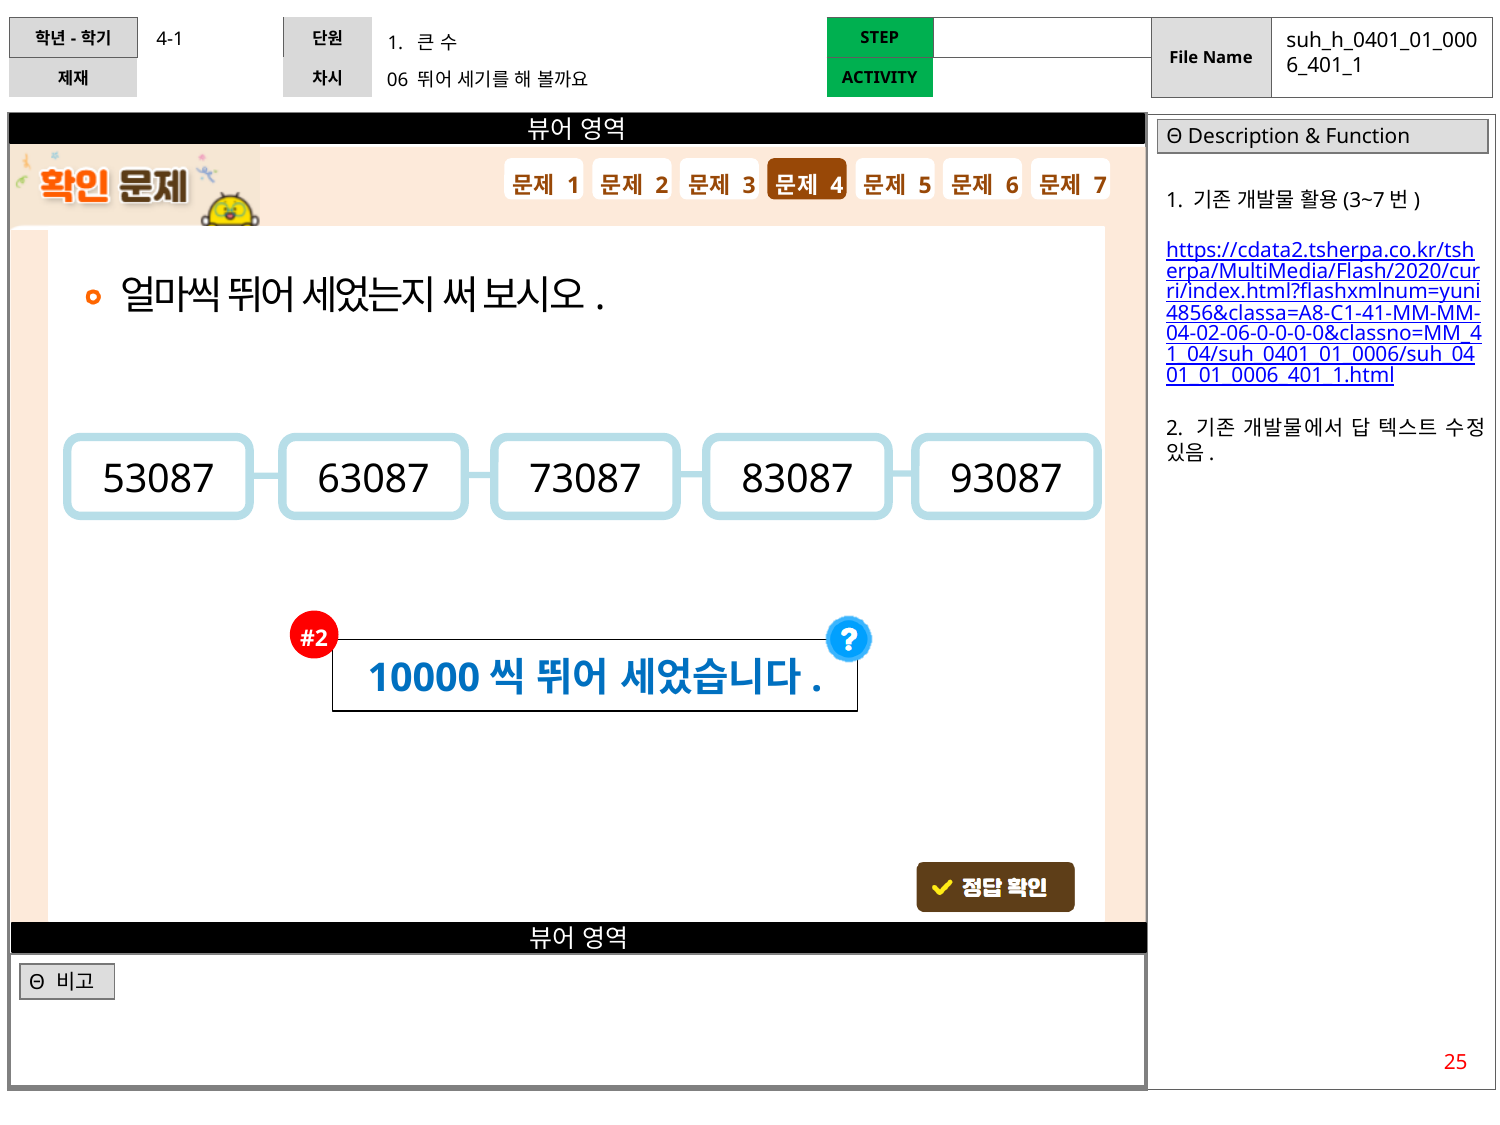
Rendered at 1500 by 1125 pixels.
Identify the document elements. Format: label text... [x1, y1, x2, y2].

text_box 4-1 [141, 18, 284, 55]
text_box 83087 [706, 485, 889, 516]
text_box 10000씩 뛰어 세었습니다. [332, 639, 858, 711]
text_box 문제 3 [696, 149, 783, 205]
text_box 53087 [67, 436, 250, 472]
text_box 73087 [494, 436, 677, 471]
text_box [67, 472, 1081, 477]
text_box 06 뛰어 세기를 해 볼까요 [372, 60, 821, 96]
text_box 93087 [915, 436, 1098, 516]
picture [819, 610, 879, 669]
text_box suh_h_0401_01_0006_401_1 [1271, 18, 1500, 84]
text_box 문제 5 [871, 149, 959, 205]
picture [10, 144, 260, 230]
text_box 1. 큰 수 [372, 23, 828, 48]
text_box 1. 기존 개발물 활용(3~7번) https://cdata2.tsherpa.co.kr/tsherpa/MultiMedia/Flash/2020/curri/index.html?flashxmlnum=yuni4856&classa=A8-C1-41-MM-MM-04-02-06-0-0-0-0&classno=MM_41_04/suh_0401_01_0006/suh_0401_01_0006_401_1.html 2. 기존 개발물에서 답 텍스트 수정 있음. [1151, 179, 1500, 397]
text_box 63087 [282, 436, 465, 471]
text_box 63087 [282, 485, 465, 516]
table_header Θ Description & Function [1158, 120, 1487, 152]
text_box 문제 7 [1046, 149, 1134, 205]
text_box 문제 2 [607, 149, 696, 205]
picture [915, 858, 1078, 913]
text_box 83087 [706, 436, 889, 471]
text_box #2 [287, 608, 341, 661]
text_box 얼마씩 뛰어 세었는지 써 보시오. [105, 263, 1109, 326]
text_box 문제 1 [497, 149, 607, 205]
picture [82, 285, 103, 307]
text_box 문제 4 [783, 149, 871, 205]
text_box 문제 6 [959, 149, 1046, 205]
text_box 53087 [67, 484, 250, 516]
text_box 73087 [494, 485, 677, 516]
